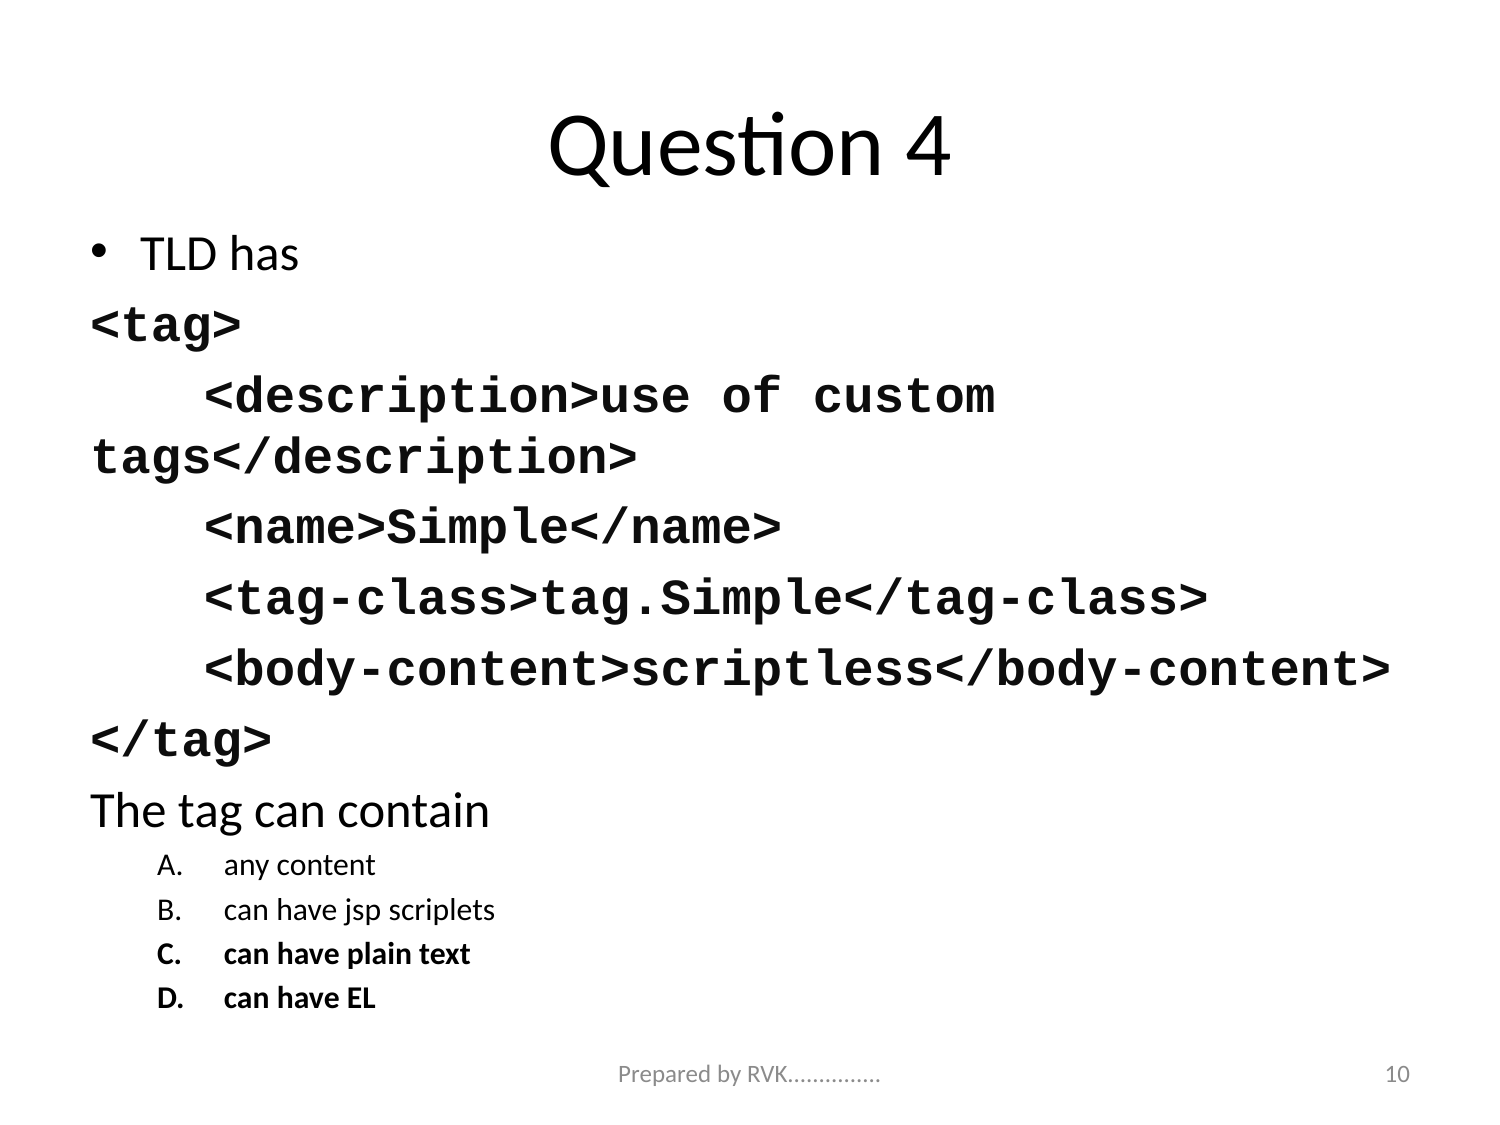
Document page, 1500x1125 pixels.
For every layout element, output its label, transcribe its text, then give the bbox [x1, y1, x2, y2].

list TLD has <tag> <description>use of custom tags</description> <name>Simple</name> <tag-class>tag.Simple</tag-class> <body-content>scriptless</body-content> </tag> The tag can contain any content can have jsp scriplets can have plain text can have EL [75, 212, 1438, 1038]
footer Prepared by RVK............... [512, 1042, 988, 1103]
slide_number 10 [1074, 1042, 1425, 1103]
title Question 4 [75, 45, 1425, 212]
